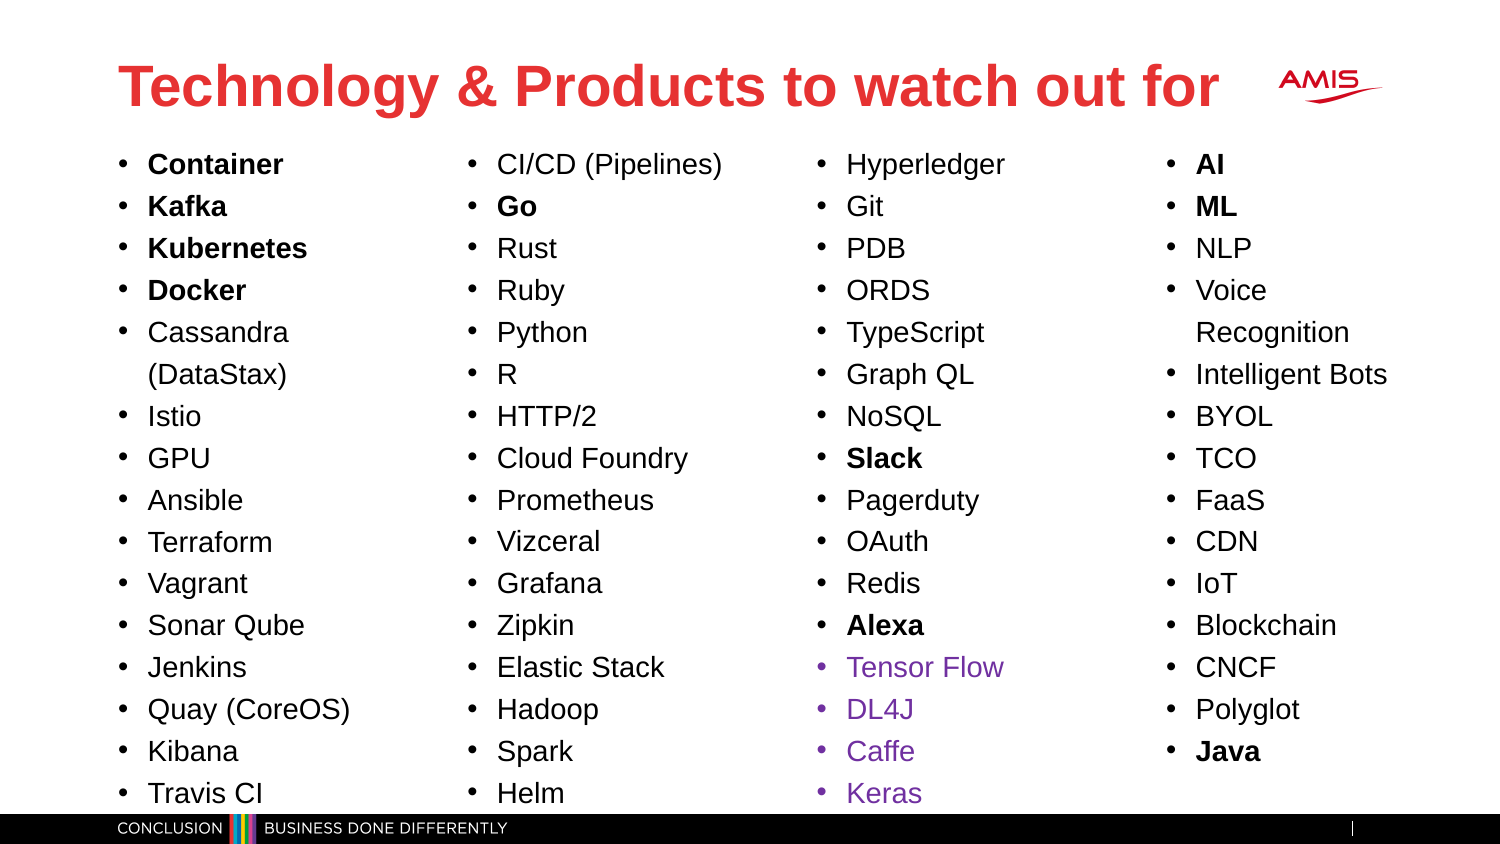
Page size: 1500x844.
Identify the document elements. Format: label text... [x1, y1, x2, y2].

picture [1245, 58, 1388, 106]
picture [0, 814, 236, 844]
picture [239, 814, 1500, 844]
text_box CI/CD (Pipelines) Go Rust Ruby Python R HTTP/2 Cloud Foundry Prometheus Vizceral Grafana Zipkin Elastic Stack Hadoop Spark Helm [467, 138, 758, 759]
text_box Hyperledger Git PDB ORDS TypeScript Graph QL NoSQL Slack Pagerduty OAuth Redis Alexa Tensor Flow DL4J Caffe Keras [816, 138, 1069, 759]
list Container Kafka Kubernetes Docker Cassandra (DataStax) Istio GPU Ansible Terraform Vagrant Sonar Qube Jenkins Quay (CoreOS) Kibana Travis CI [118, 138, 371, 759]
text_box AI ML NLP Voice Recognition Intelligent Bots BYOL TCO FaaS CDN IoT Blockchain CNCF Polyglot Java [1166, 138, 1419, 759]
title Technology & Products to watch out for [118, 47, 1245, 130]
